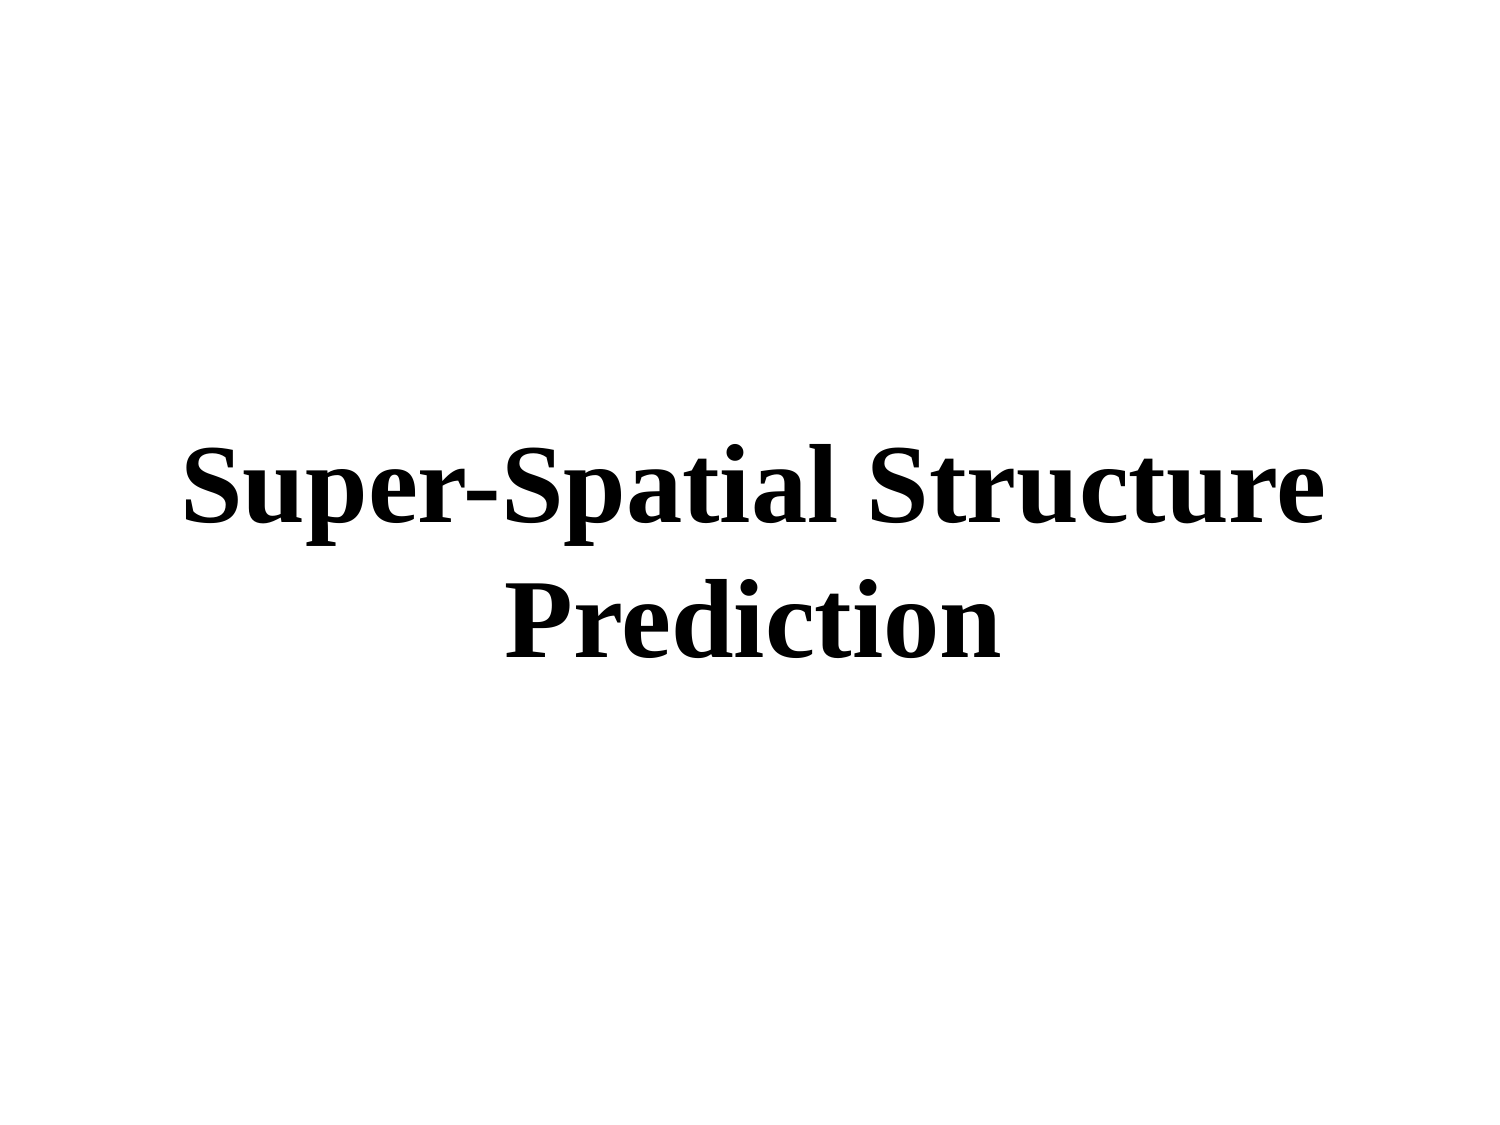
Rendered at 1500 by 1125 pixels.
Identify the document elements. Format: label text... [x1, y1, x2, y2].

text_box Super-Spatial Structure Prediction [79, 413, 1429, 676]
